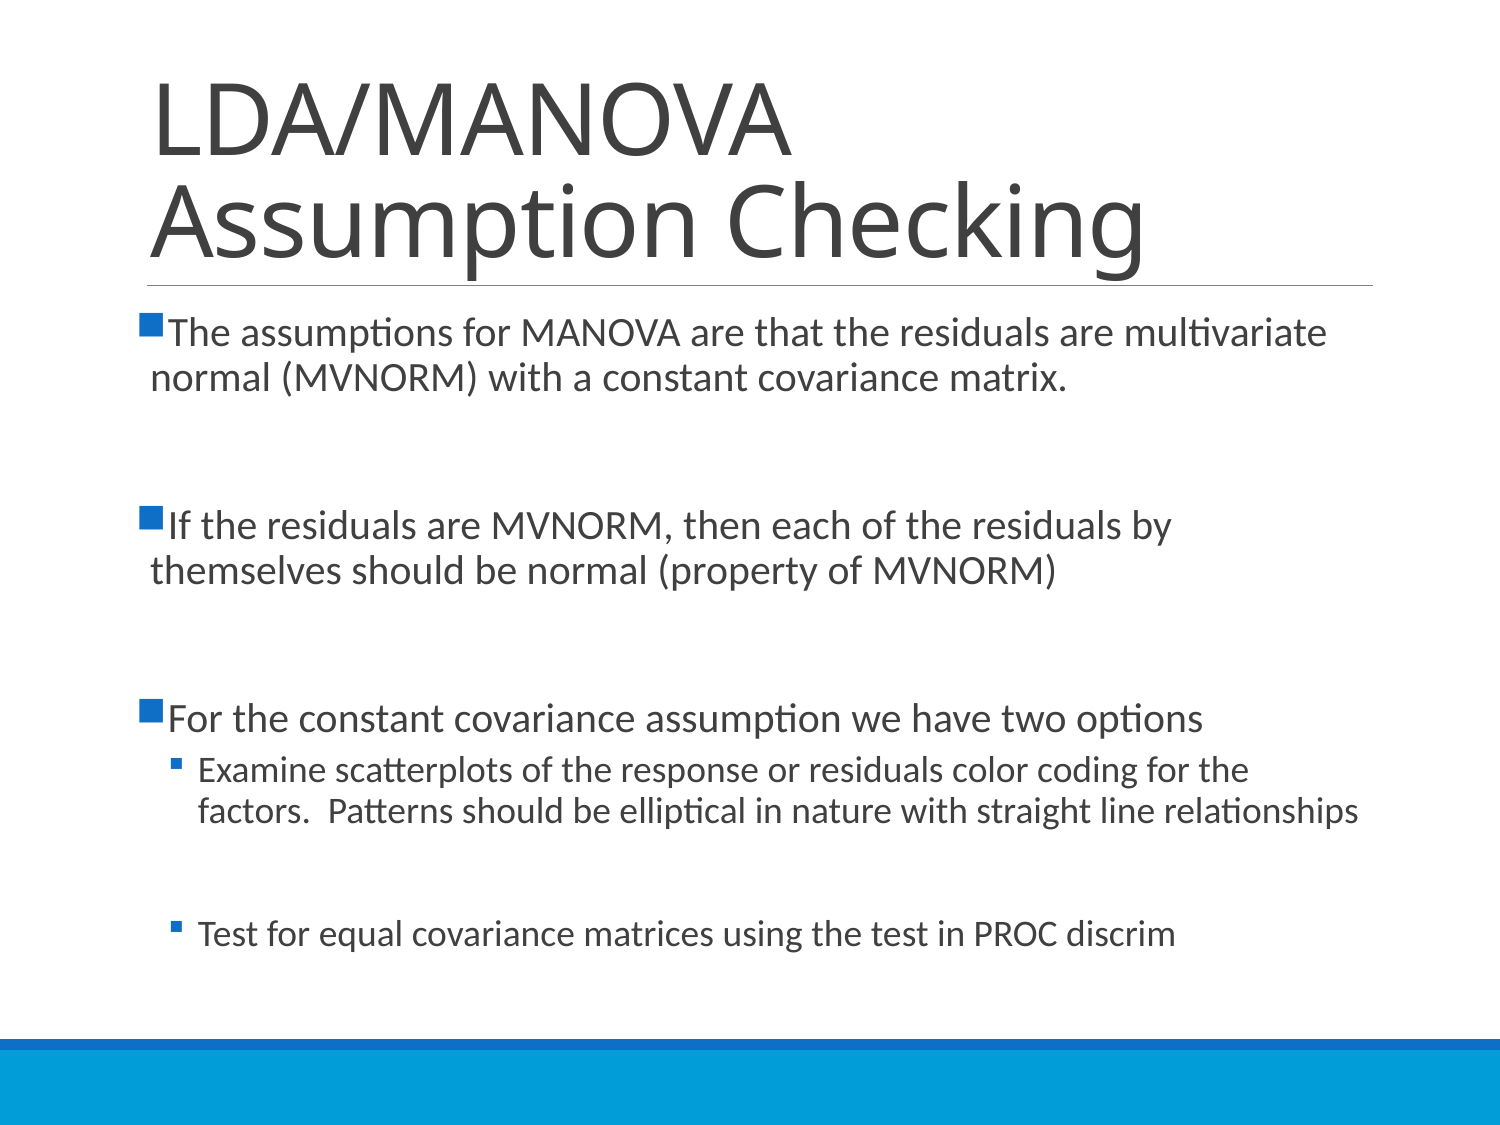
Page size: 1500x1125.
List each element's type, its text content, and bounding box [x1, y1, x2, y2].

list The assumptions for MANOVA are that the residuals are multivariate normal (MVNORM) with a constant covariance matrix. If the residuals are MVNORM, then each of the residuals by themselves should be normal (property of MVNORM) For the constant covariance assumption we have two options Examine scatterplots of the response or residuals color coding for the factors. Patterns should be elliptical in nature with straight line relationships Test for equal covariance matrices using the test in PROC discrim [135, 302, 1373, 963]
title LDA/MANOVA Assumption Checking [135, 47, 1373, 285]
